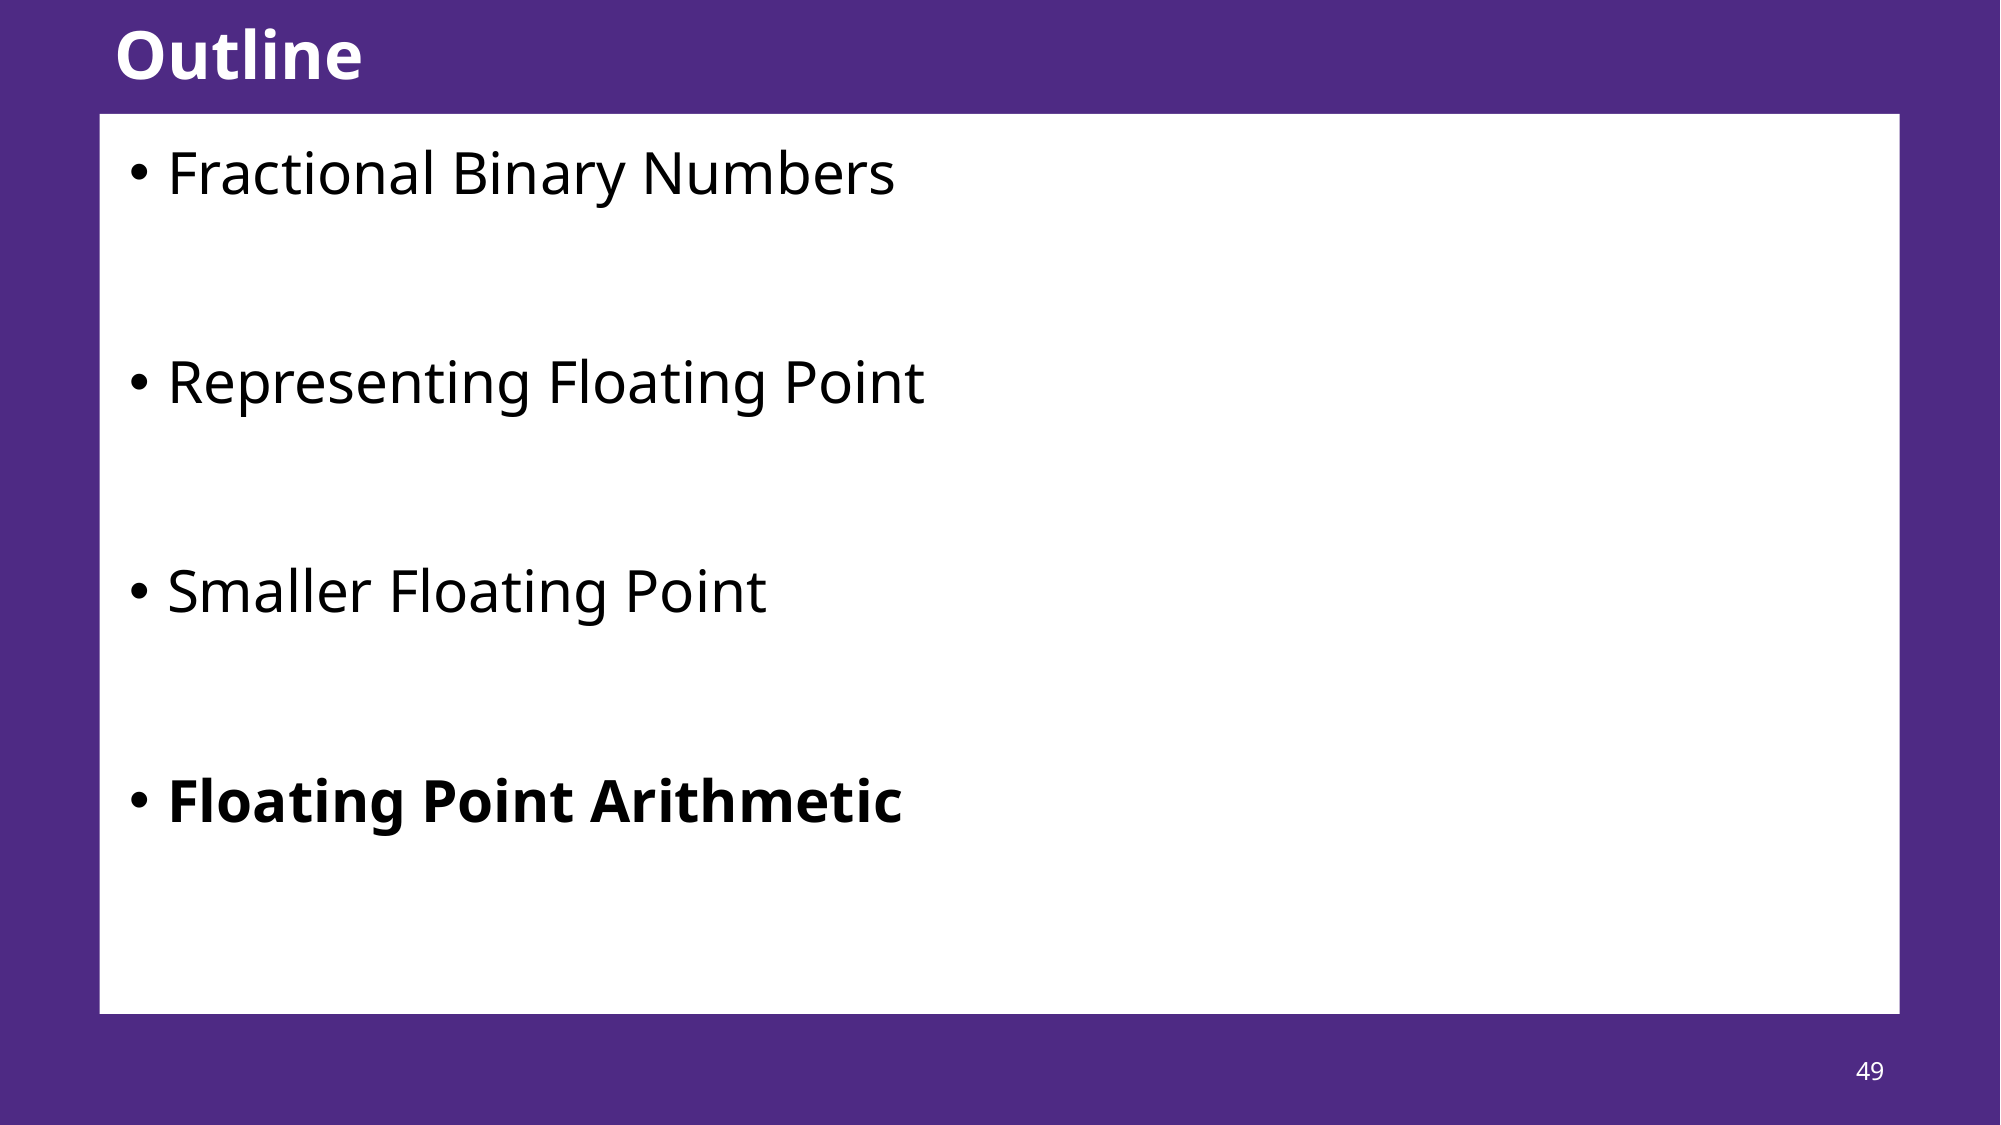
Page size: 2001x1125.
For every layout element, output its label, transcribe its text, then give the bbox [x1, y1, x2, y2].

slide_number 49 [1749, 1042, 1900, 1103]
list Fractional Binary Numbers Representing Floating Point Smaller Floating Point Floating Point Arithmetic [99, 114, 1900, 1014]
title Outline [99, 1, 1900, 114]
